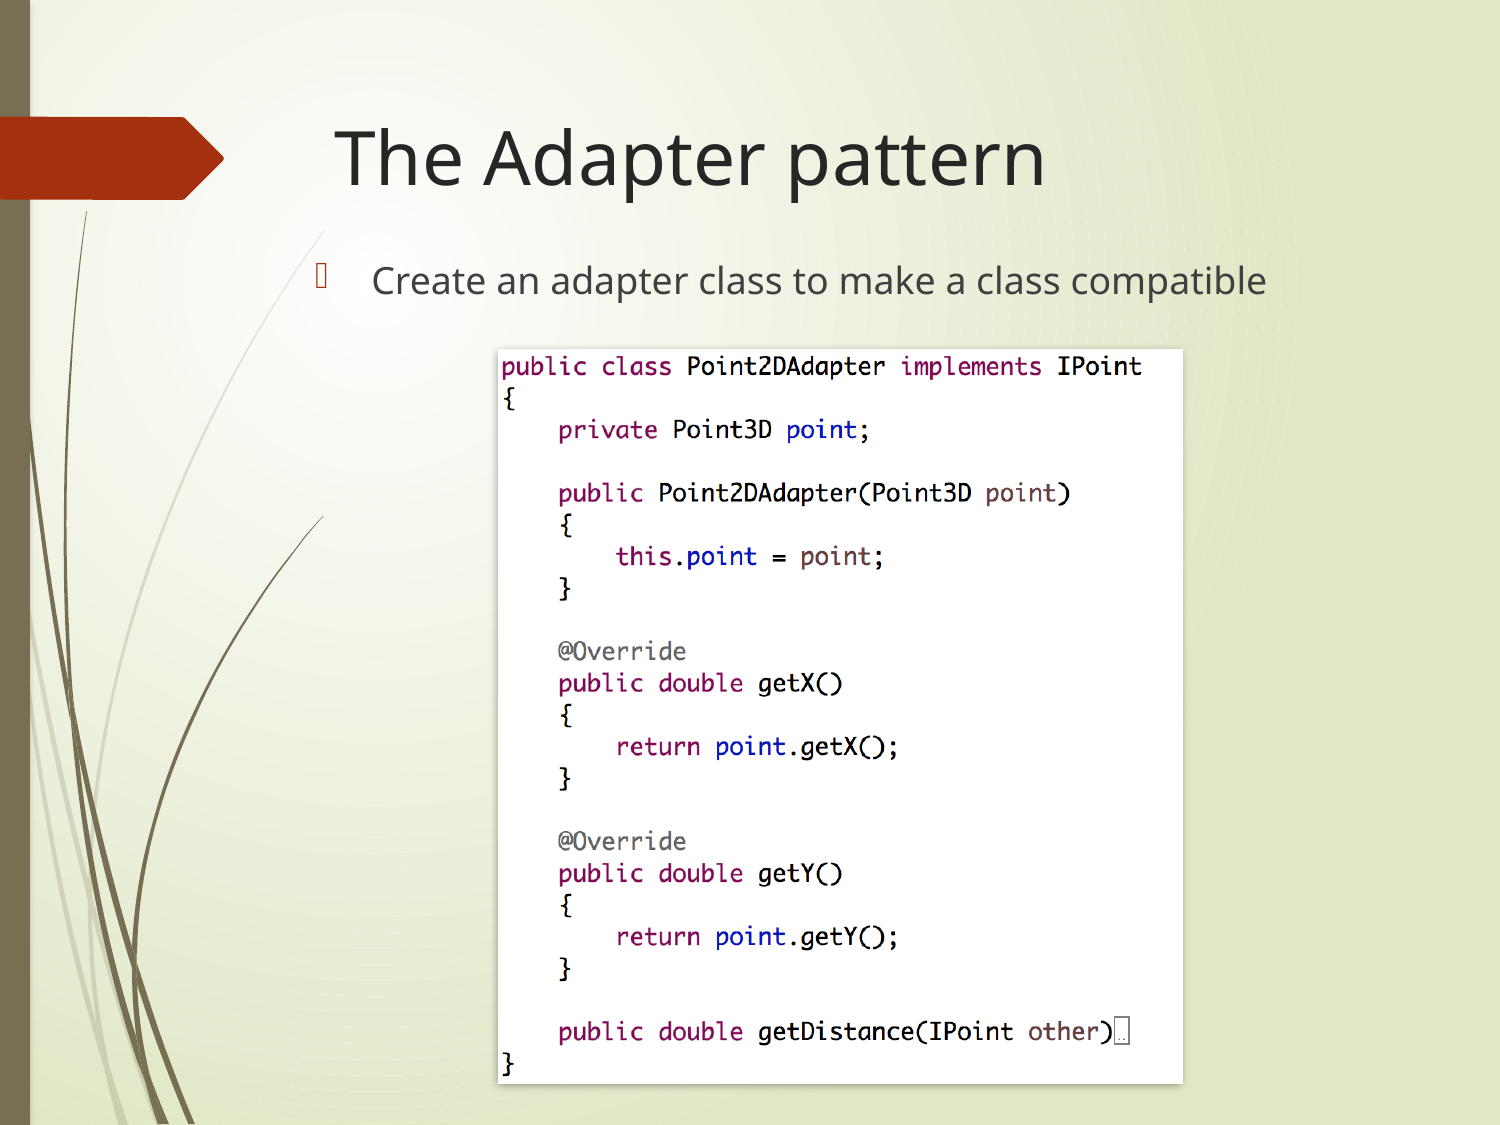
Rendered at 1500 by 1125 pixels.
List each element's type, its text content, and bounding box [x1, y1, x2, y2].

title The Adapter pattern [319, 102, 1400, 313]
list Create an adapter class to make a class compatible [300, 249, 1382, 870]
picture [498, 349, 1183, 1084]
